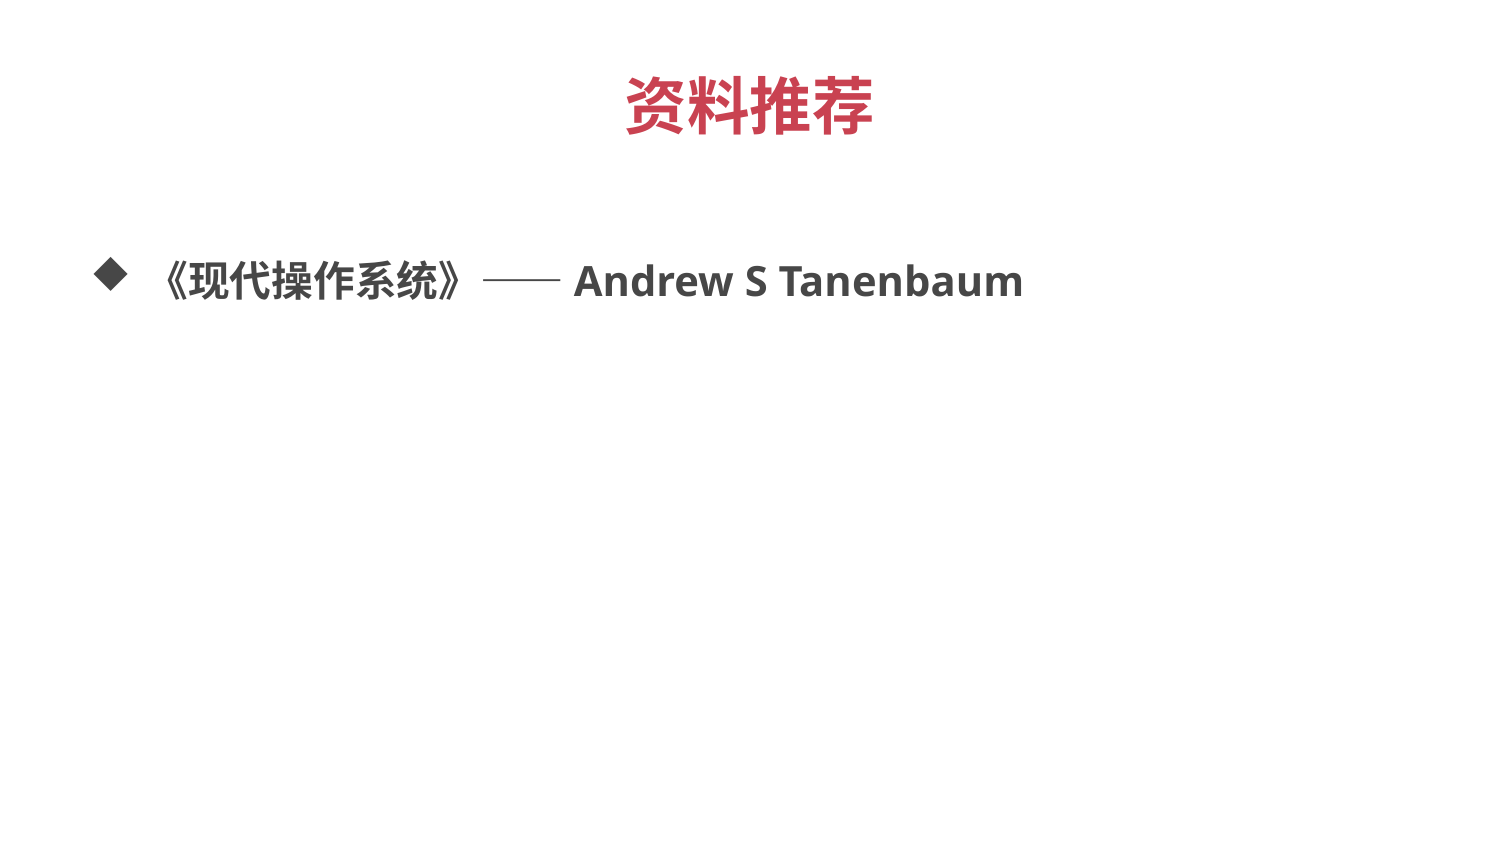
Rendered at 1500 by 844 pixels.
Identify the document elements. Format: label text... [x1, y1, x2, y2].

title 资料推荐 [74, 33, 1426, 175]
list 《现代操作系统》——Andrew S Tanenbaum [74, 196, 1426, 754]
